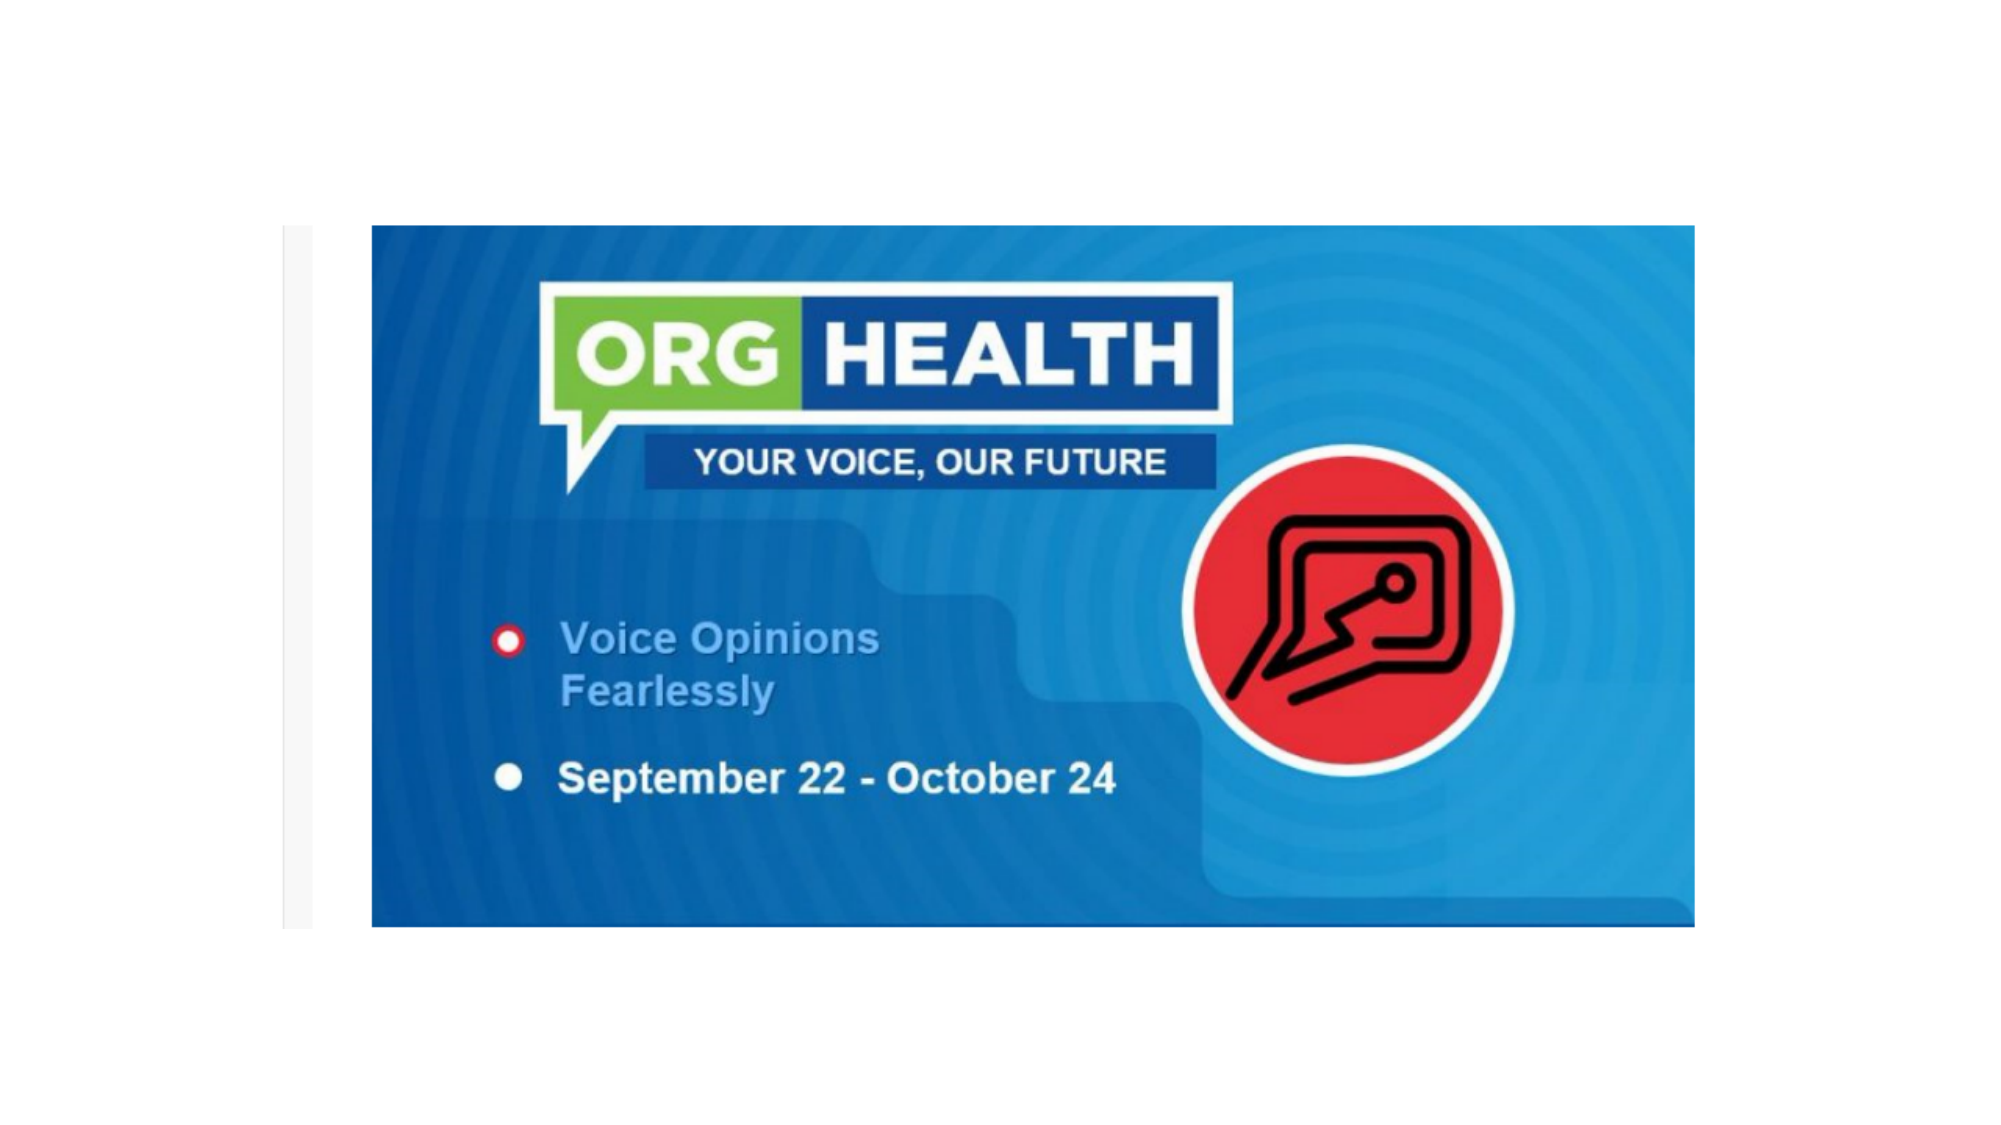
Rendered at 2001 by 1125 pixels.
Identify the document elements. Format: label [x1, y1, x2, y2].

picture [269, 196, 1731, 929]
